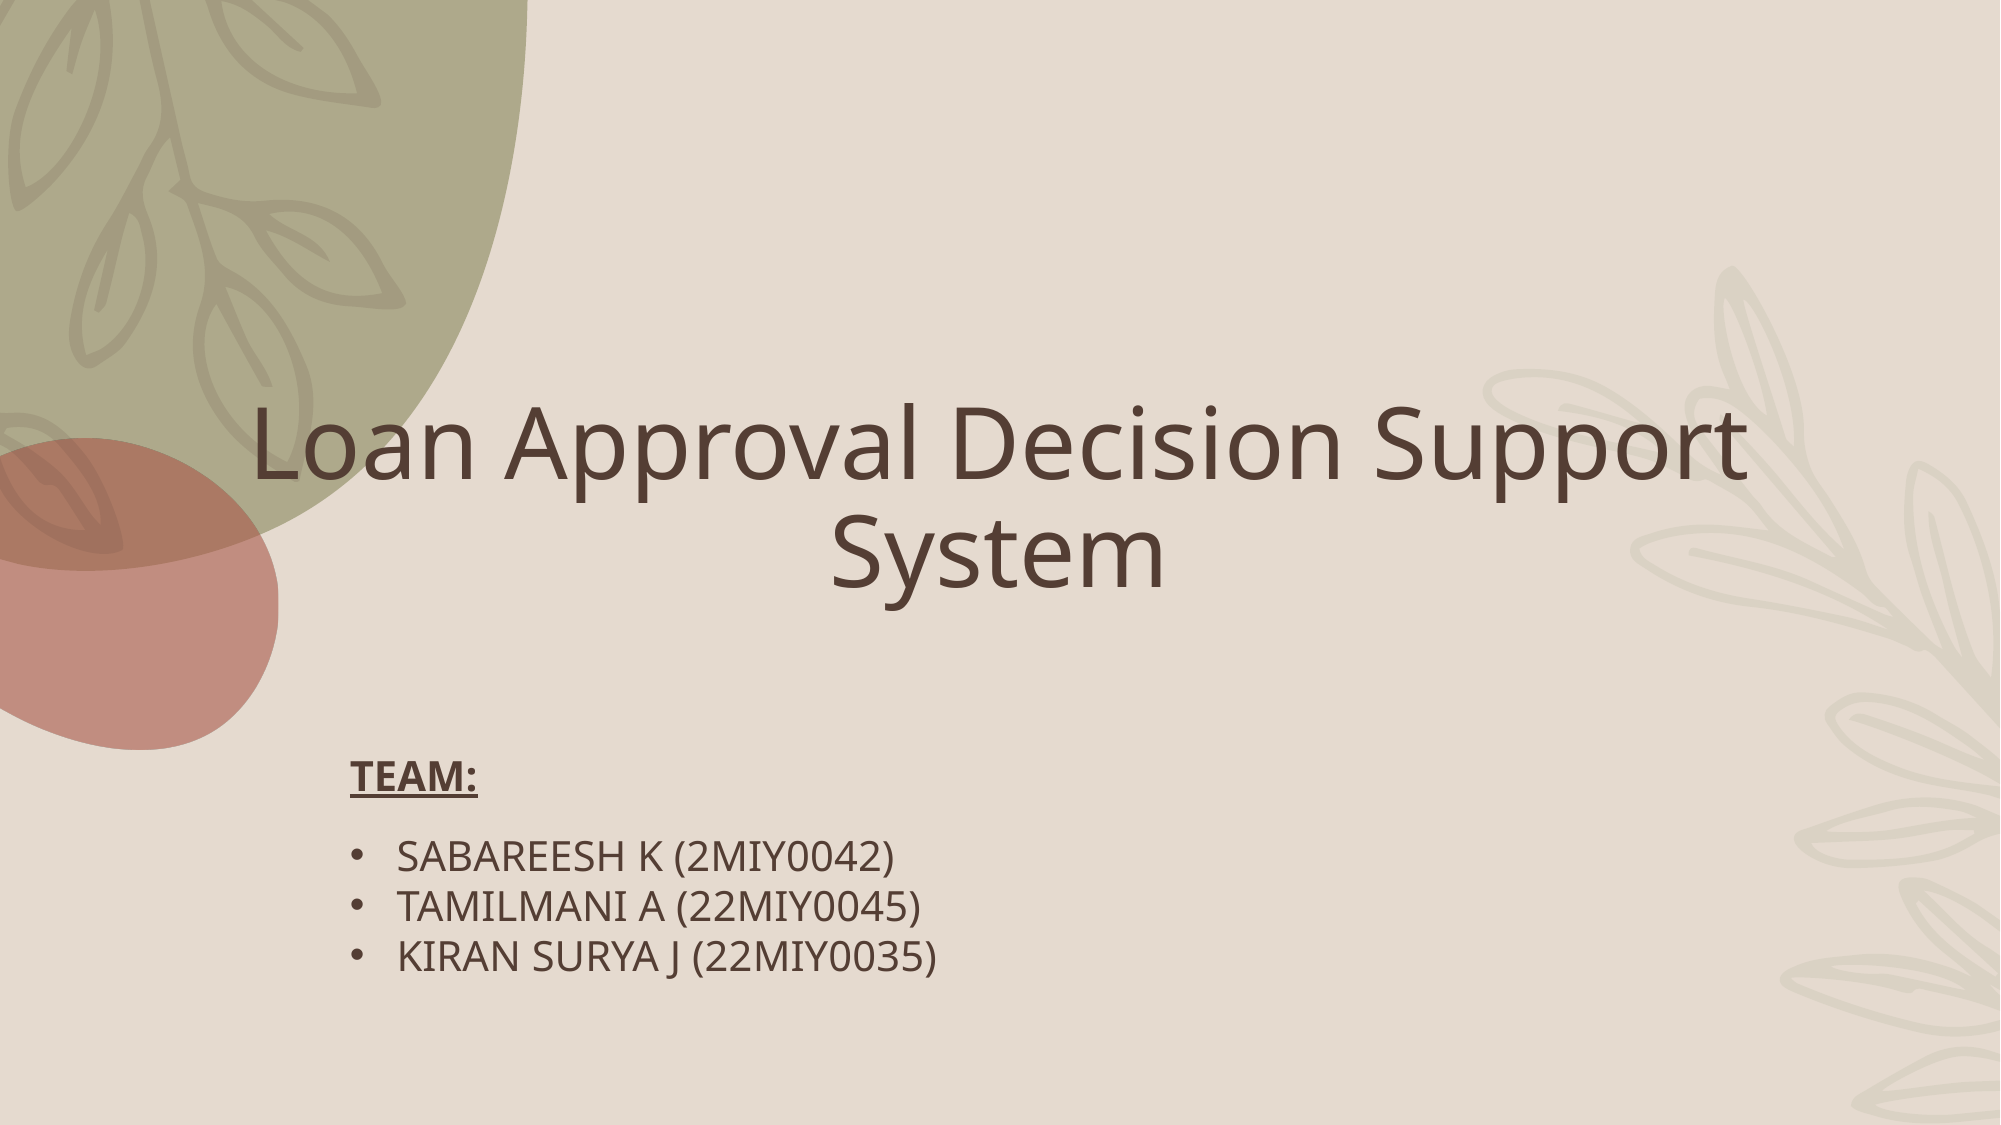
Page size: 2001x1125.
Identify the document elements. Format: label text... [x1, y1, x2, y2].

picture [0, 438, 279, 750]
title Loan Approval Decision Support System [150, 149, 1850, 617]
list Team: Sabareesh K (2miy0042) Tamilmani A (22MIY0045) Kiran surya j (22miy0035) [334, 741, 1029, 1062]
